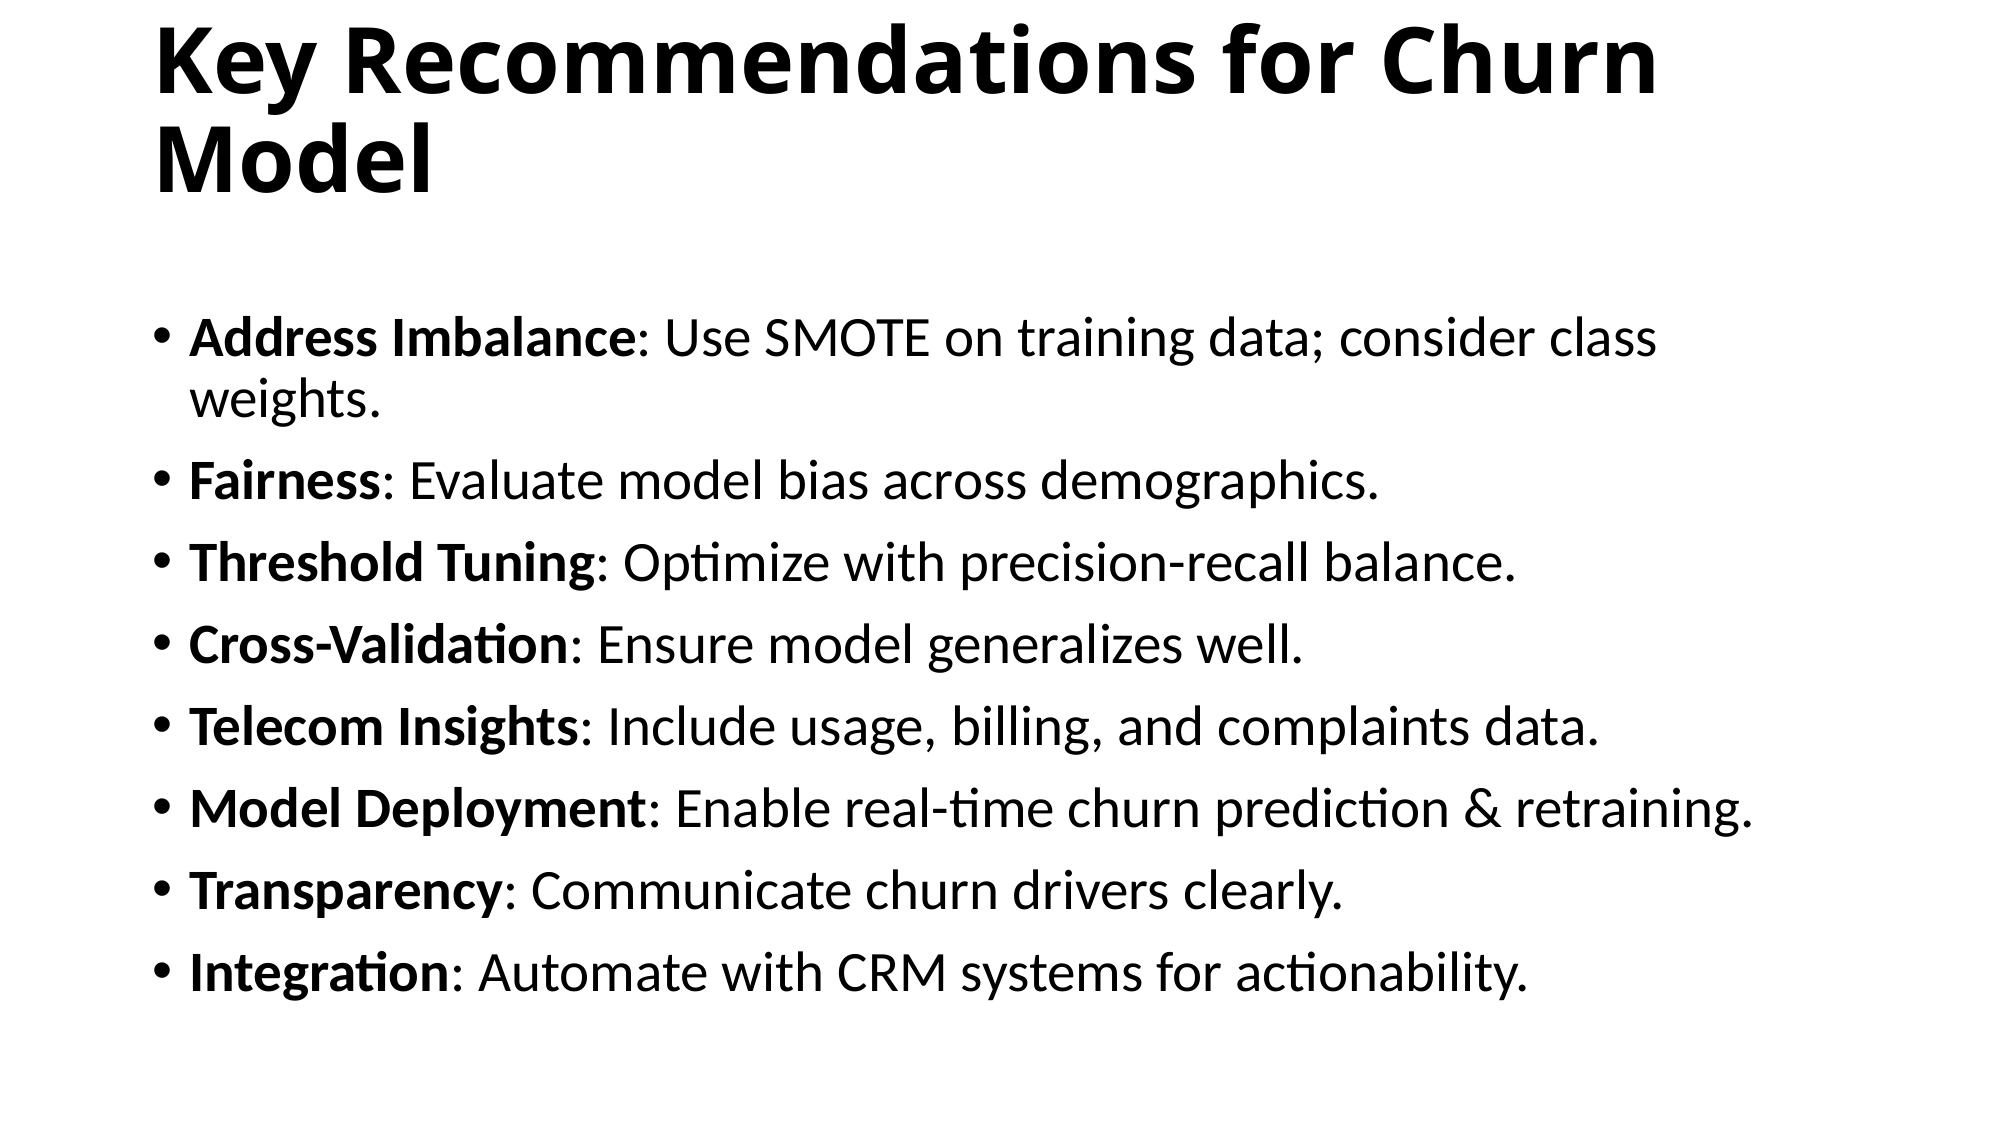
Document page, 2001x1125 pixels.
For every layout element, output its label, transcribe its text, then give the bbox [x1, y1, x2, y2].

title Key Recommendations for Churn Model [137, 59, 1863, 278]
list Address Imbalance: Use SMOTE on training data; consider class weights. Fairness: Evaluate model bias across demographics. Threshold Tuning: Optimize with precision-recall balance. Cross-Validation: Ensure model generalizes well. Telecom Insights: Include usage, billing, and complaints data. Model Deployment: Enable real-time churn prediction & retraining. Transparency: Communicate churn drivers clearly. Integration: Automate with CRM systems for actionability. [137, 299, 1863, 1014]
